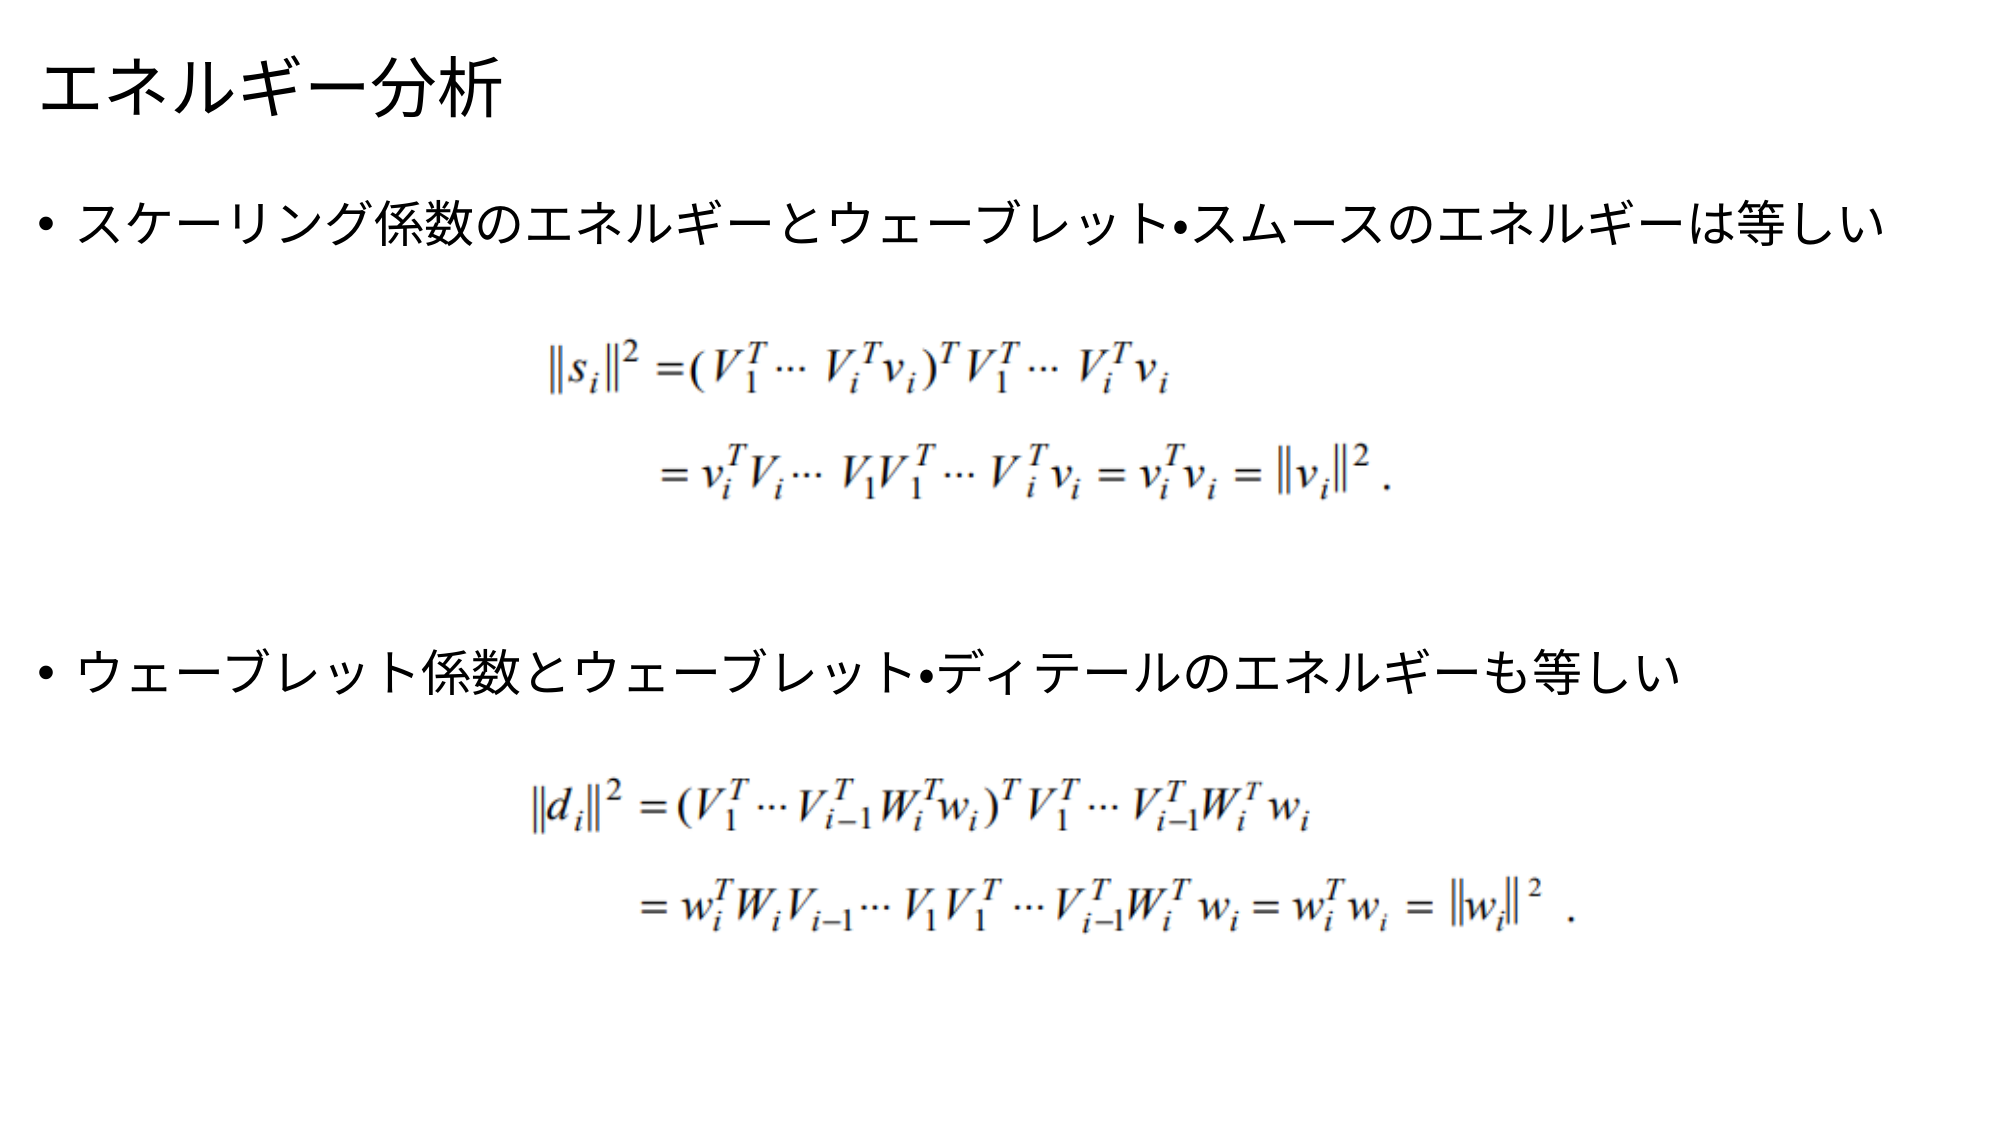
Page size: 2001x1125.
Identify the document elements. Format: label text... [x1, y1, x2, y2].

title エネルギー分析 [22, 22, 1936, 161]
list スケーリング係数のエネルギーとウェーブレット・スムースのエネルギーは等しい ウェーブレット係数とウェーブレット・ディテールのエネルギーも等しい [22, 191, 1958, 1026]
picture [513, 295, 1420, 520]
picture [498, 726, 1589, 962]
